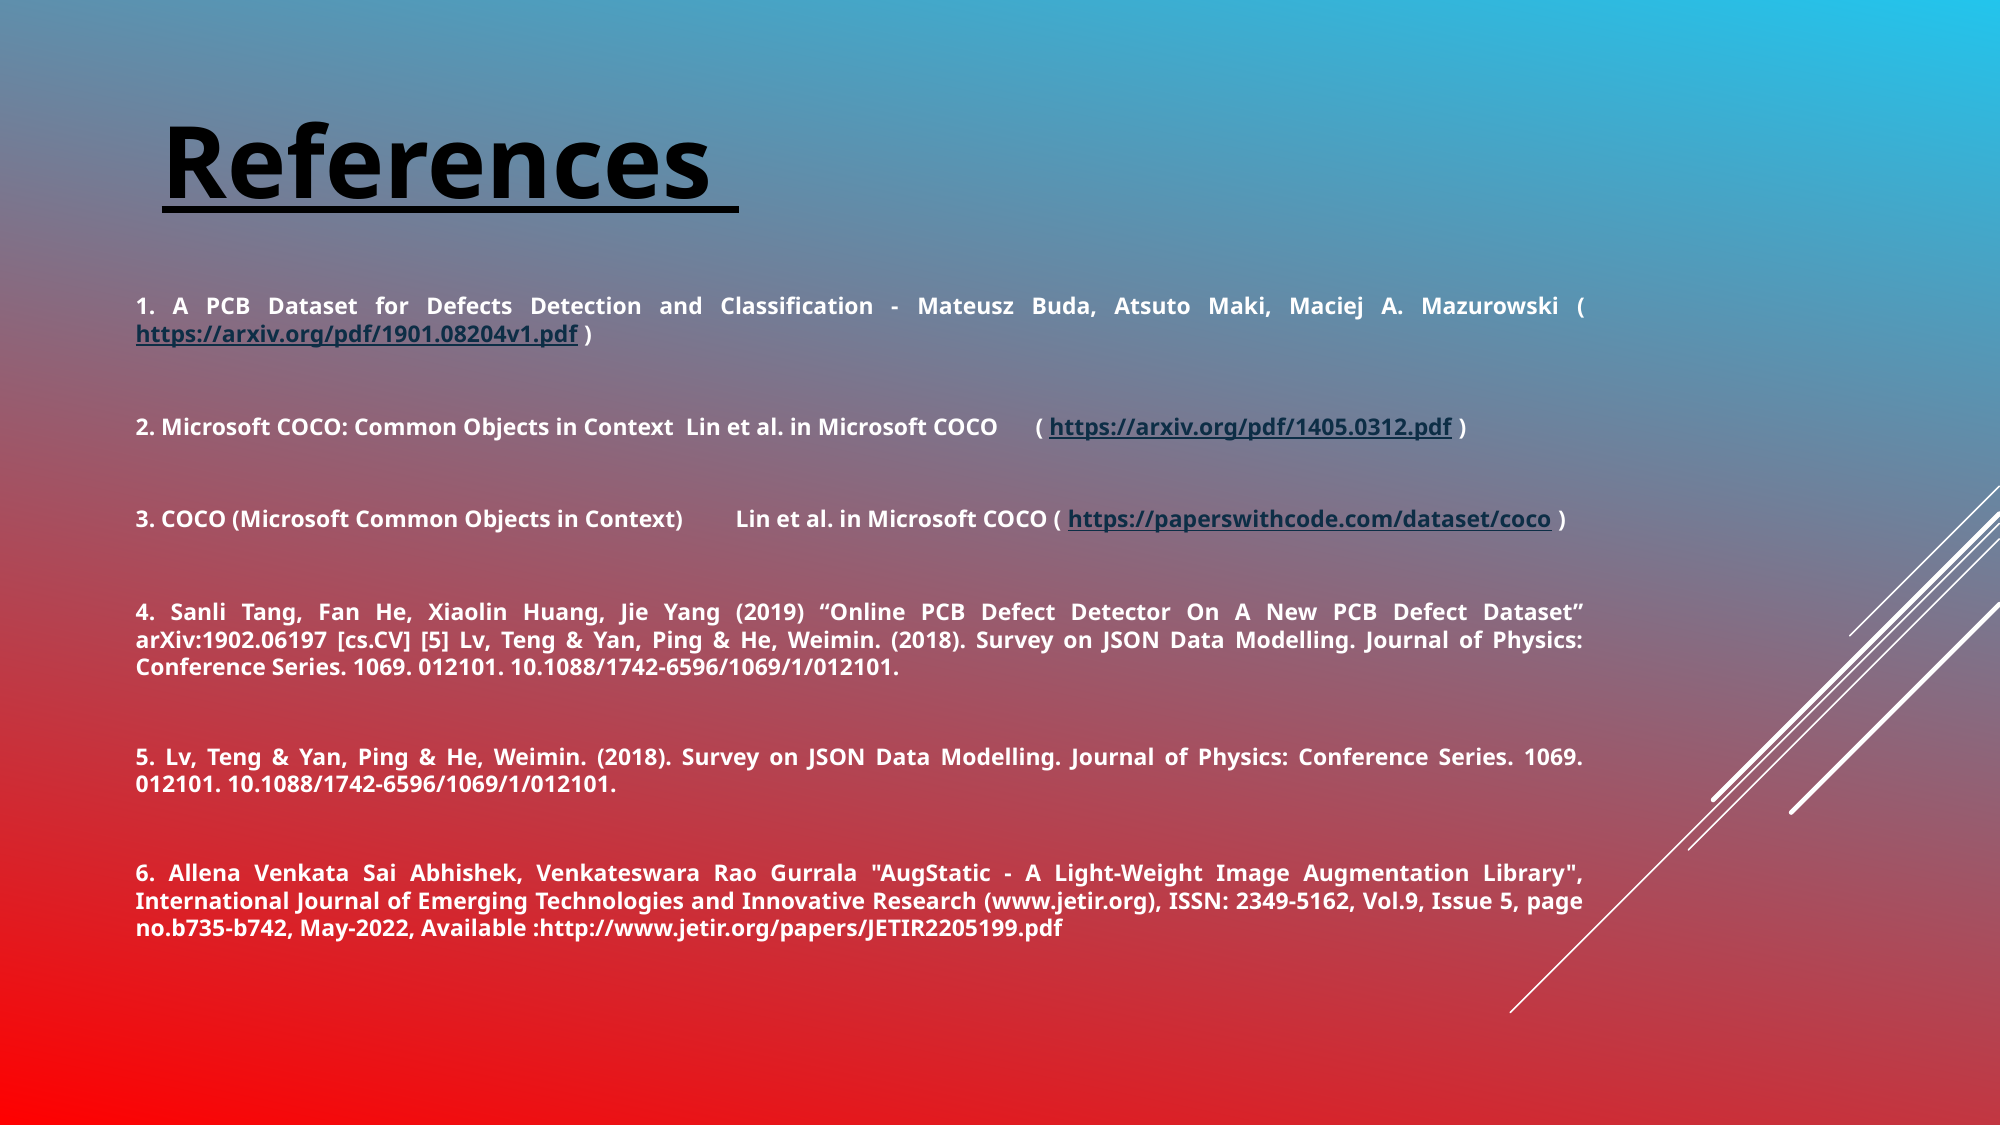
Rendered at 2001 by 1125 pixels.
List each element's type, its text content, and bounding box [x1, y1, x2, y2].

text_box References [146, 58, 912, 257]
text_box 1. A PCB Dataset for Defects Detection and Classification - Mateusz Buda, Atsuto Maki, Maciej A. Mazurowski ( https://arxiv.org/pdf/1901.08204v1.pdf ) 2. Microsoft COCO: Common Objects in Context Lin et al. in Microsoft COCO ( https://arxiv.org/pdf/1405.0312.pdf ) 3. COCO (Microsoft Common Objects in Context) Lin et al. in Microsoft COCO ( https://paperswithcode.com/dataset/coco ) 4. Sanli Tang, Fan He, Xiaolin Huang, Jie Yang (2019) “Online PCB Defect Detector On A New PCB Defect Dataset” arXiv:1902.06197 [cs.CV] [5] Lv, Teng & Yan, Ping & He, Weimin. (2018). Survey on JSON Data Modelling. Journal of Physics: Conference Series. 1069. 012101. 10.1088/1742-6596/1069/1/012101. 5. Lv, Teng & Yan, Ping & He, Weimin. (2018). Survey on JSON Data Modelling. Journal of Physics: Conference Series. 1069. 012101. 10.1088/1742-6596/1069/1/012101. 6. Allena Venkata Sai Abhishek, Venkateswara Rao Gurrala "AugStatic - A Light-Weight Image Augmentation Library", International Journal of Emerging Technologies and Innovative Research (www.jetir.org), ISSN: 2349-5162, Vol.9, Issue 5, page no.b735-b742, May-2022, Available :http://www.jetir.org/papers/JETIR2205199.pdf [120, 257, 1600, 1021]
